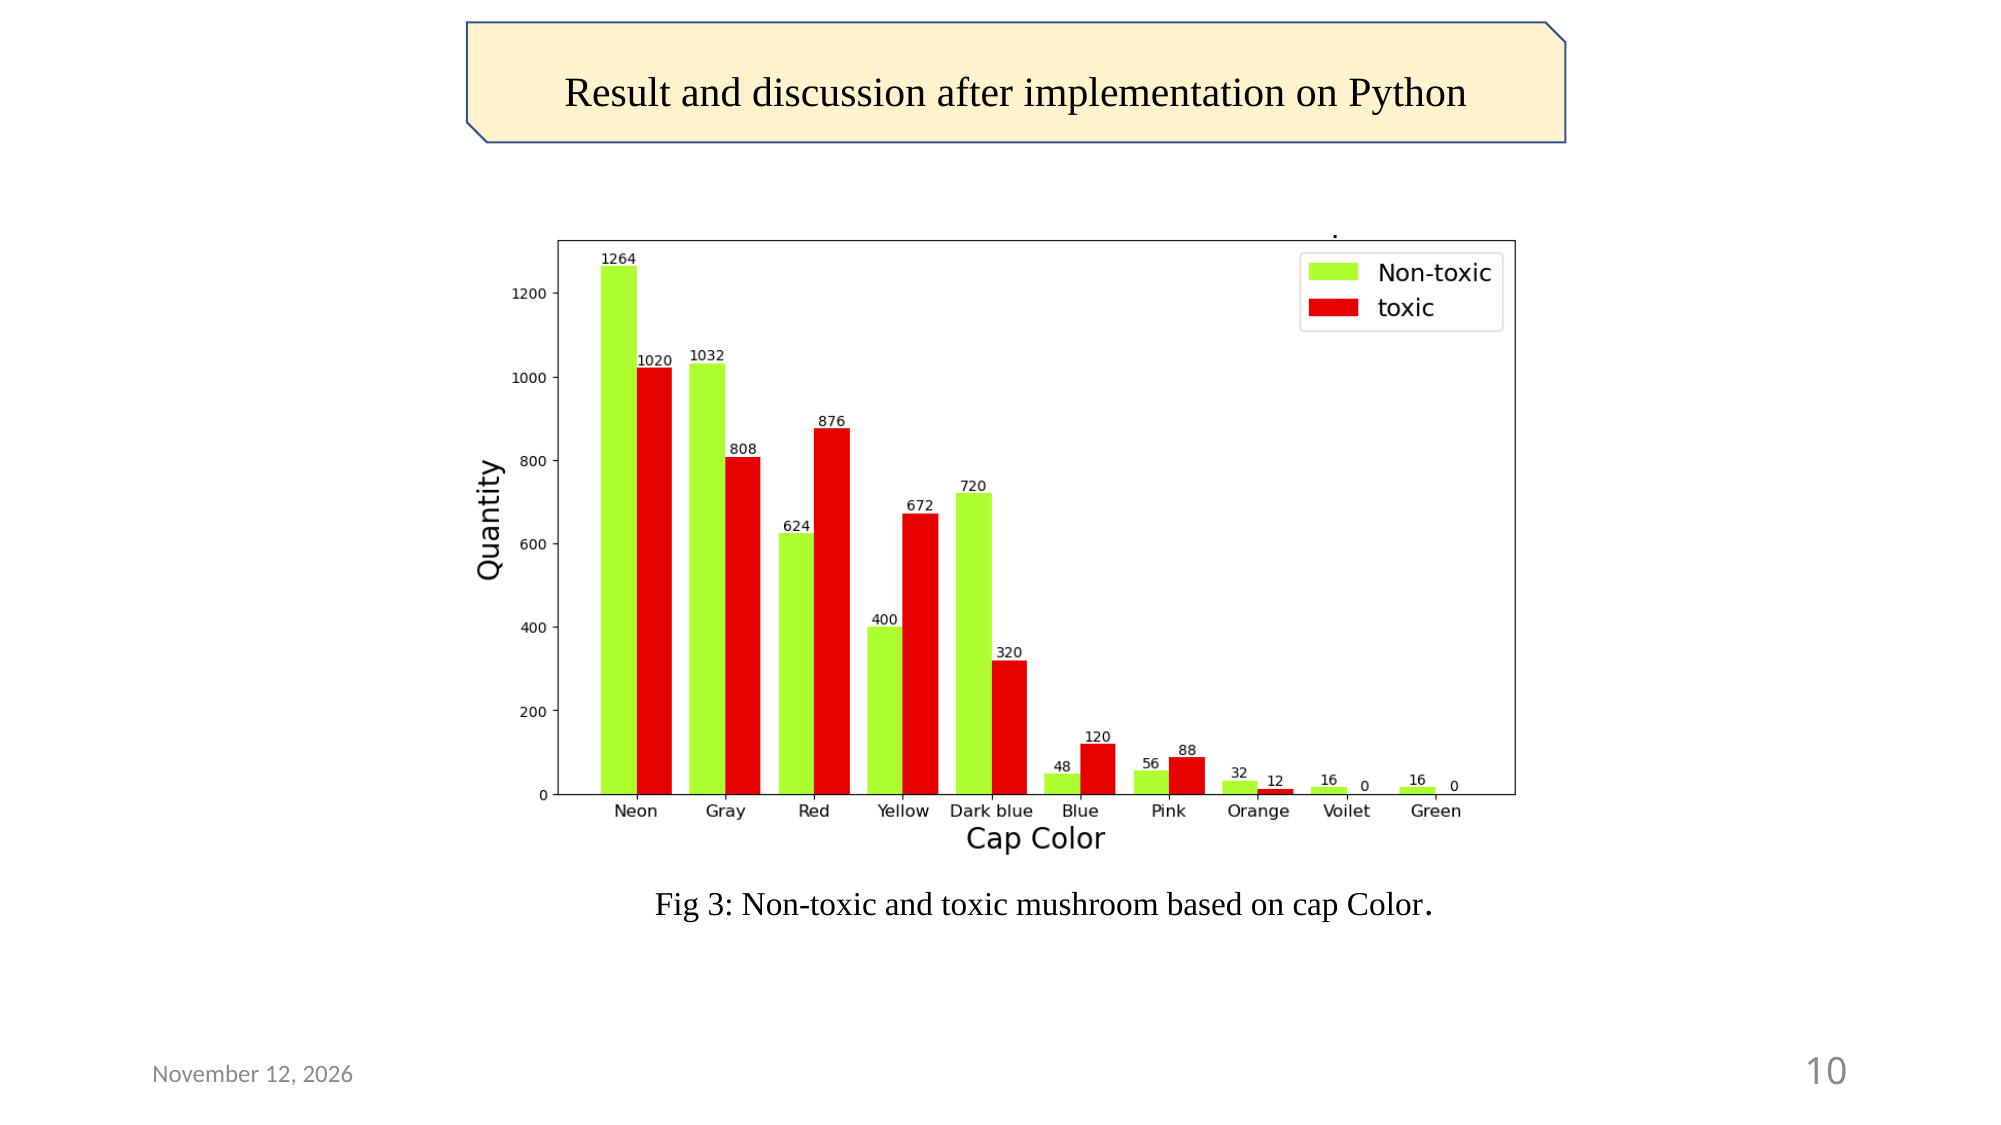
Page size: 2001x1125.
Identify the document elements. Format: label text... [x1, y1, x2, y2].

picture [466, 235, 1524, 864]
text_box Result and discussion after implementation on Python [465, 21, 1567, 144]
slide_number 10 [1412, 1042, 1863, 1103]
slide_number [137, 1042, 588, 1103]
text_box Fig 3: Non-toxic and toxic mushroom based on cap Color. [640, 870, 1566, 930]
